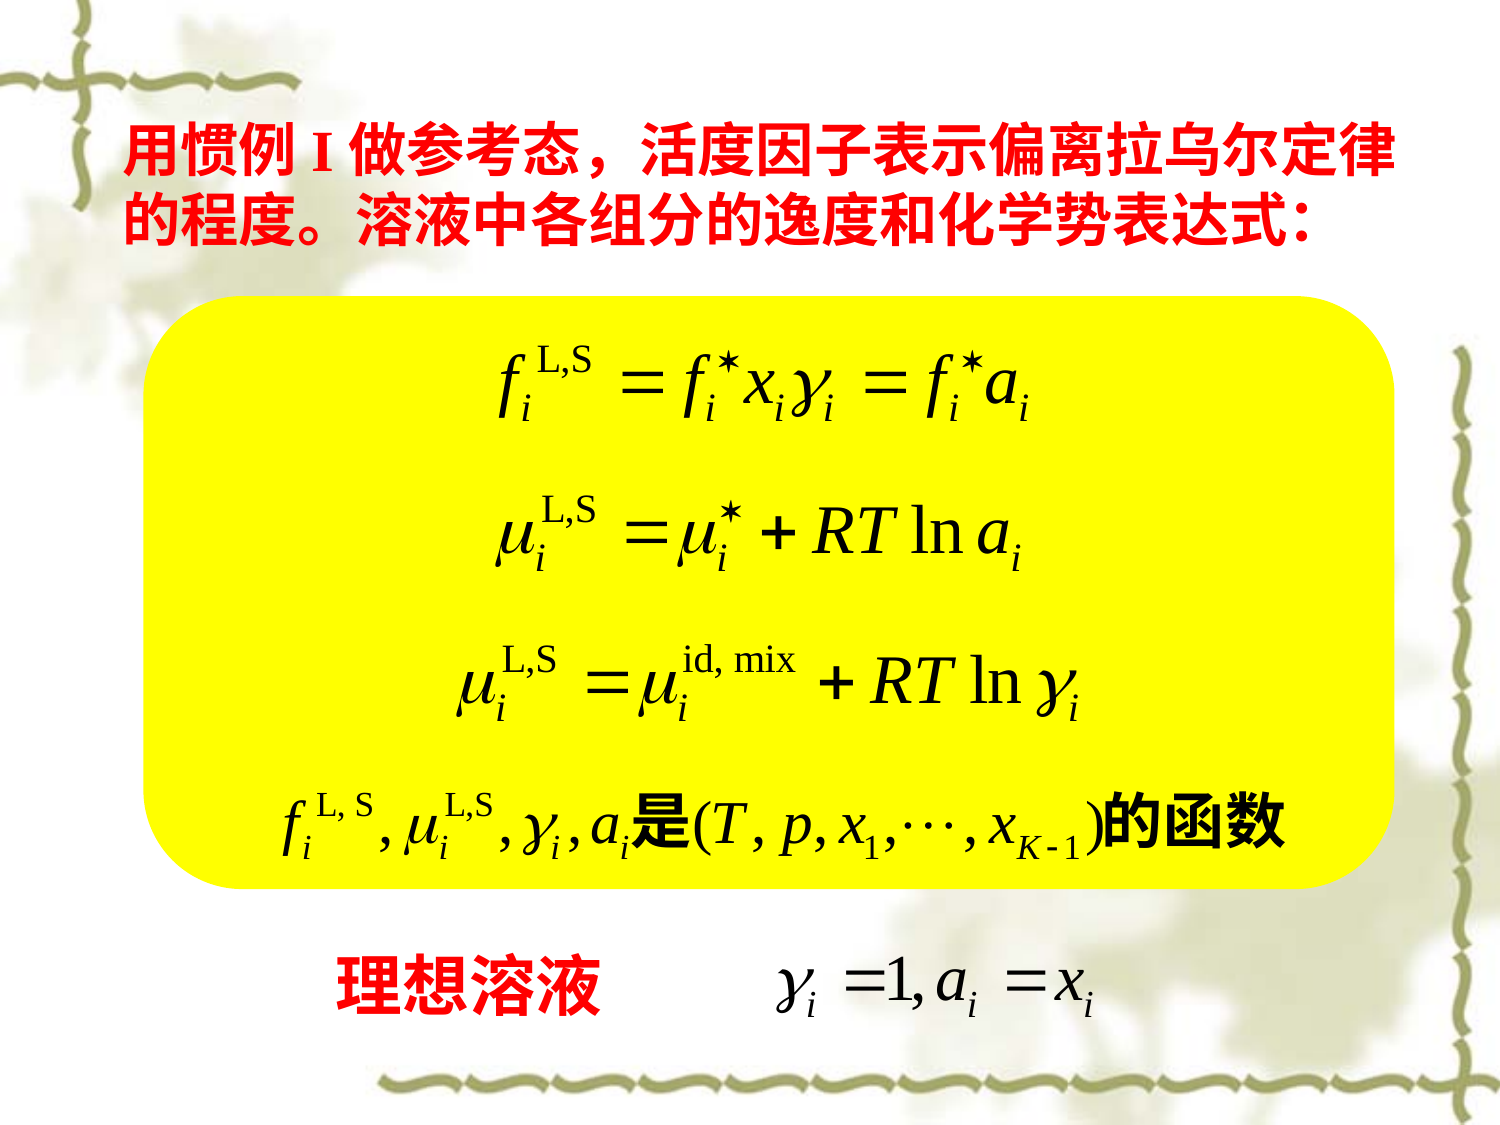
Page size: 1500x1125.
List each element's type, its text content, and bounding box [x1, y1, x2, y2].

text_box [143, 295, 1395, 890]
text_box 理想溶液 [321, 936, 645, 1032]
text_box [743, 934, 1108, 1034]
text_box 用惯例I做参考态，活度因子表示偏离拉乌尔定律的程度。溶液中各组分的逸度和化学势表达式： [107, 105, 1417, 260]
picture [0, 0, 1500, 1125]
